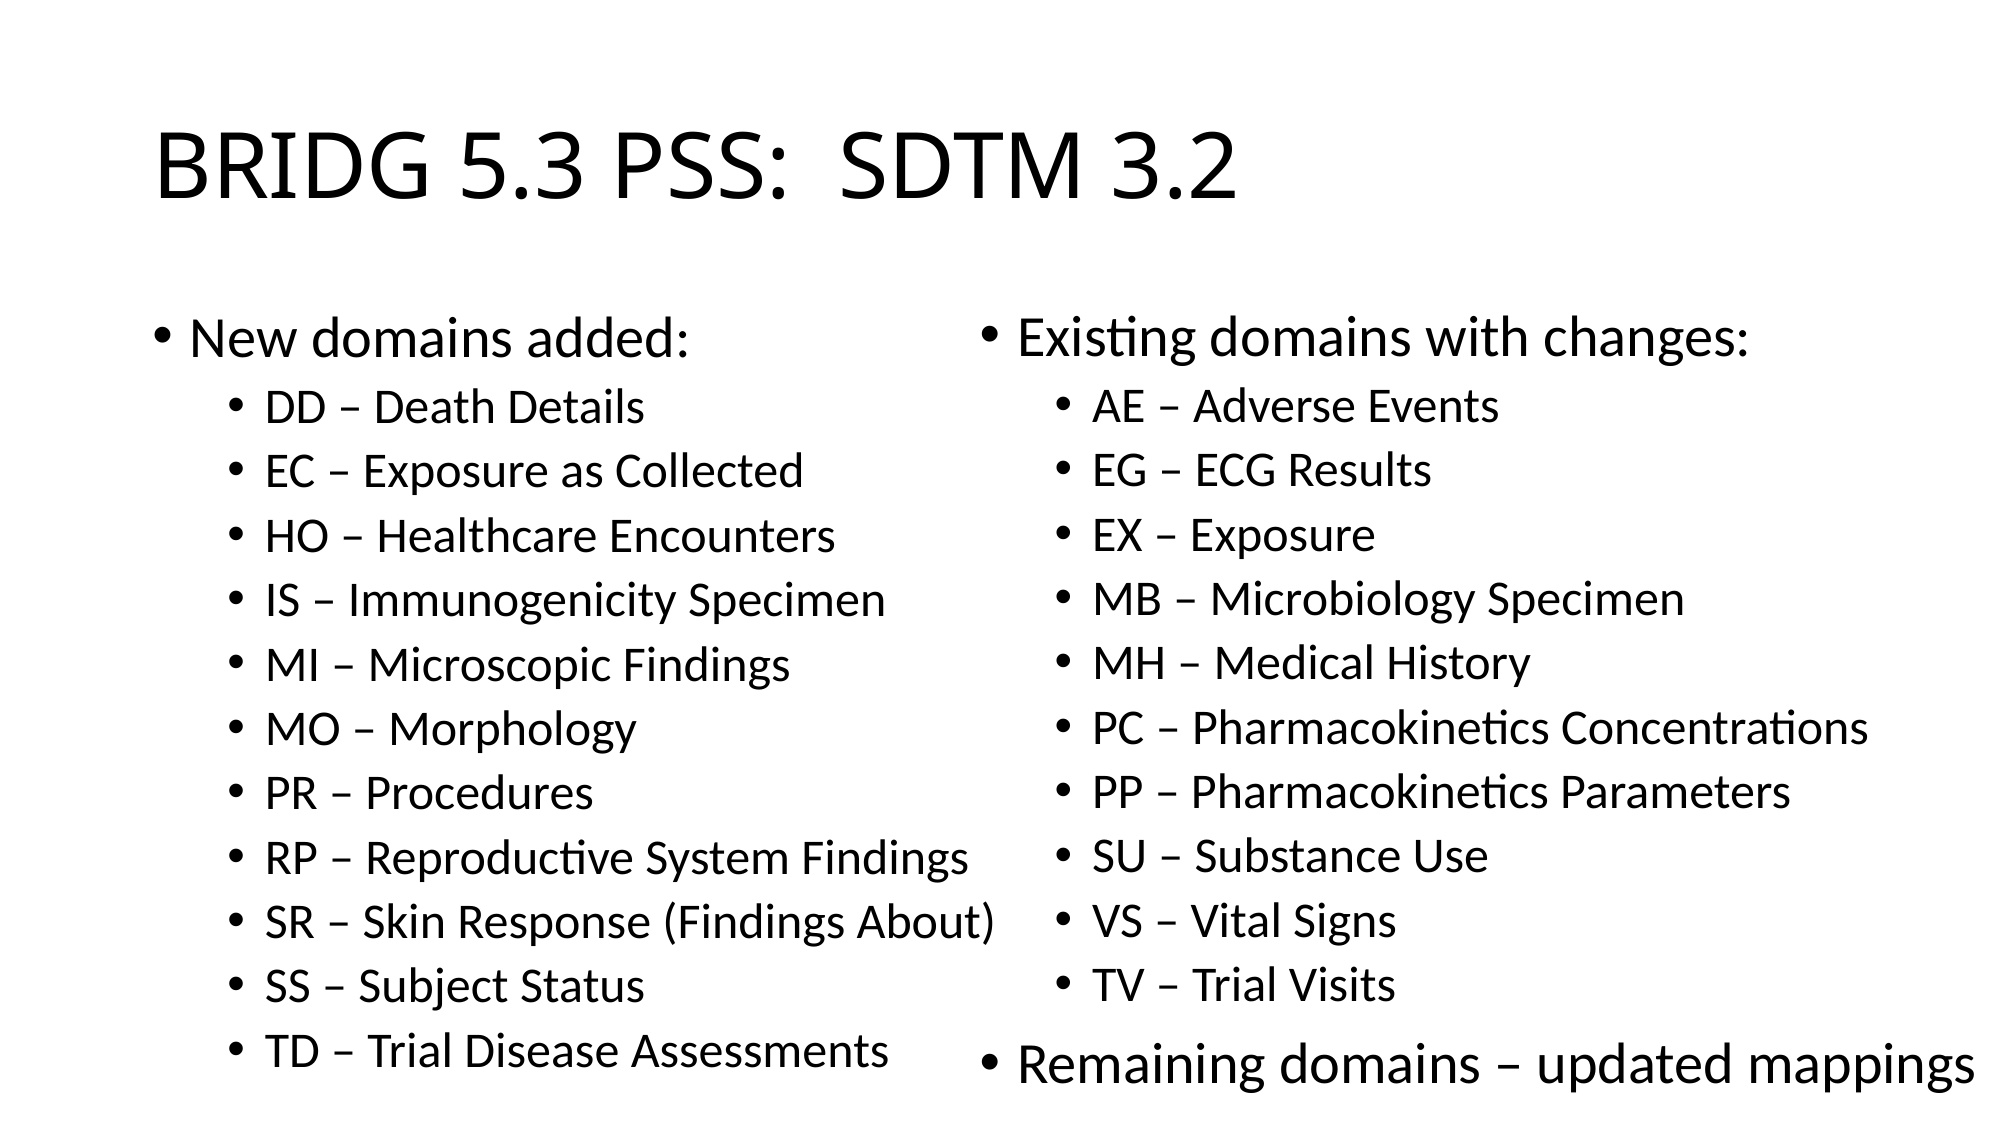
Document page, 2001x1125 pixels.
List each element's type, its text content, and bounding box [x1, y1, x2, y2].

text_box Existing domains with changes: AE – Adverse Events EG – ECG Results EX – Exposure MB – Microbiology Specimen MH – Medical History PC – Pharmacokinetics Concentrations PP – Pharmacokinetics Parameters SU – Substance Use VS – Vital Signs TV – Trial Visits Remaining domains – updated mappings [964, 298, 2000, 1124]
list New domains added: DD – Death Details EC – Exposure as Collected HO – Healthcare Encounters IS – Immunogenicity Specimen MI – Microscopic Findings MO – Morphology PR – Procedures RP – Reproductive System Findings SR – Skin Response (Findings About) SS – Subject Status TD – Trial Disease Assessments [137, 299, 1029, 1125]
title BRIDG 5.3 PSS: SDTM 3.2 [137, 59, 1863, 278]
